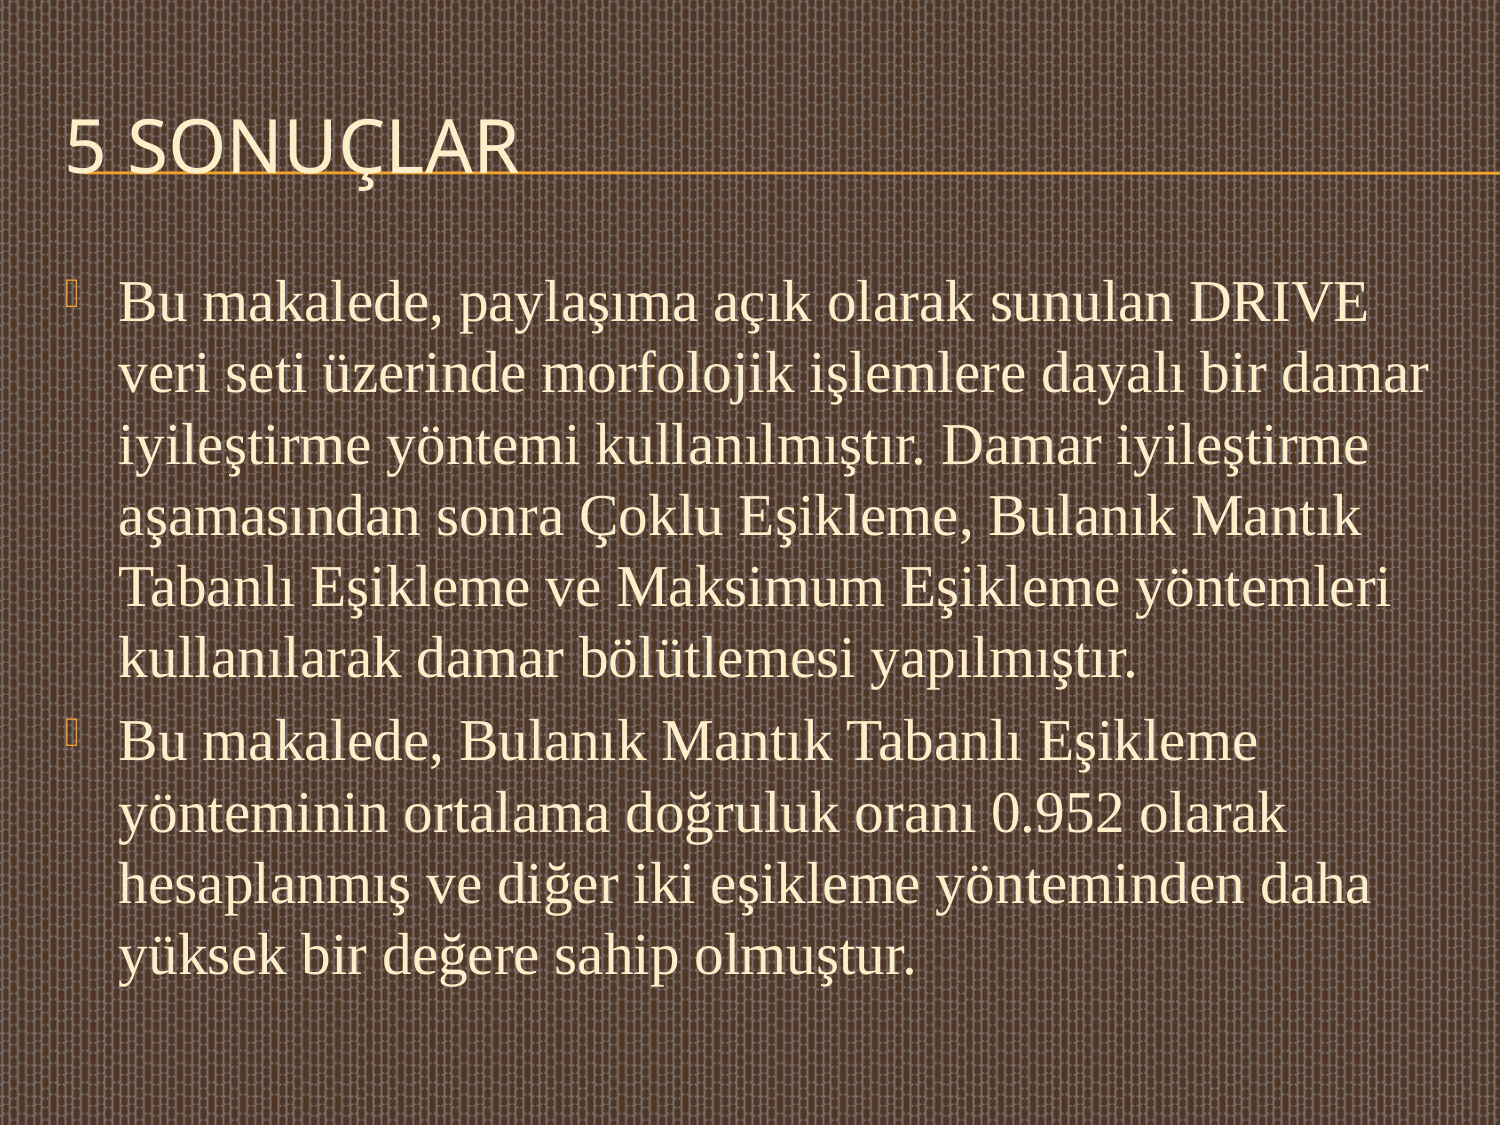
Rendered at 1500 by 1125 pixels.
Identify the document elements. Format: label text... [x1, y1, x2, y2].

title 5 Sonuçlar [50, 75, 1475, 213]
list Bu makalede, paylaşıma açık olarak sunulan DRIVE veri seti üzerinde morfolojik işlemlere dayalı bir damar iyileştirme yöntemi kullanılmıştır. Damar iyileştirme aşamasından sonra Çoklu Eşikleme, Bulanık Mantık Tabanlı Eşikleme ve Maksimum Eşikleme yöntemleri kullanılarak damar bölütlemesi yapılmıştır. Bu makalede, Bulanık Mantık Tabanlı Eşikleme yönteminin ortalama doğruluk oranı 0.952 olarak hesaplanmış ve diğer iki eşikleme yönteminden daha yüksek bir değere sahip olmuştur. [50, 254, 1475, 998]
